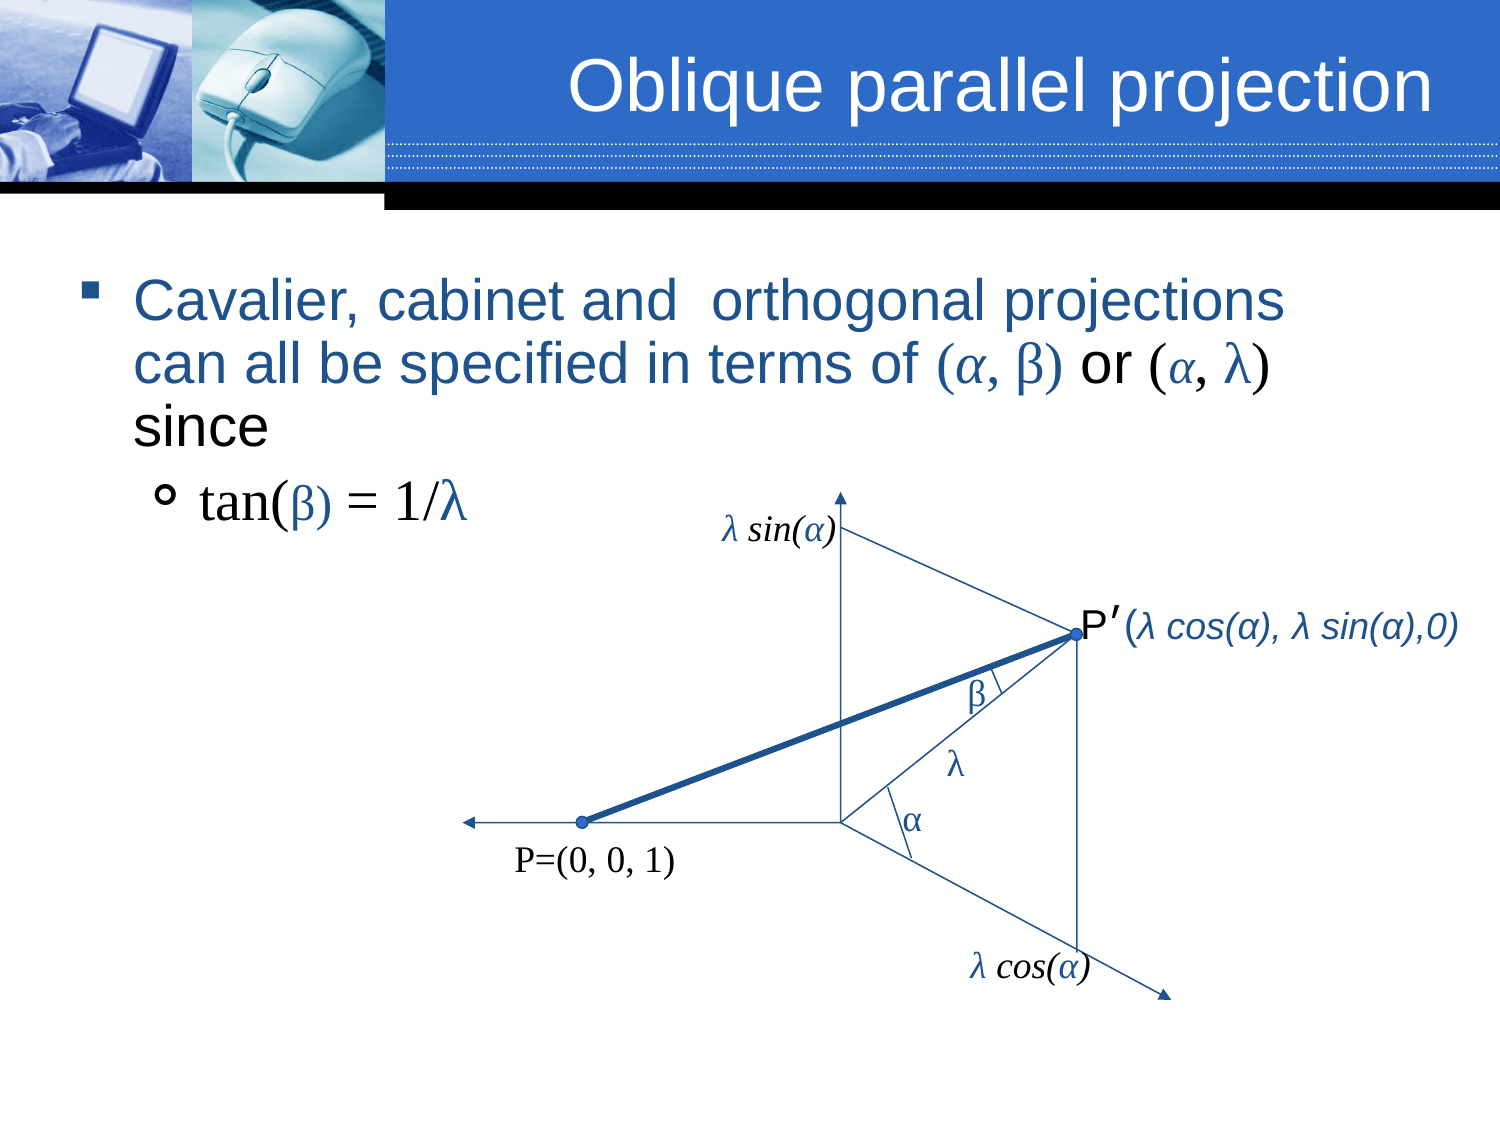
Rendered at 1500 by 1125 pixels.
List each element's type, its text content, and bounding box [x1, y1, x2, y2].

list Cavalier, cabinet and orthogonal projections can all be specified in terms of (α, β) or (α, λ) since tan(β) = 1/λ [62, 262, 1413, 551]
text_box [462, 491, 1462, 1001]
picture [0, 0, 385, 181]
title Oblique parallel projection [412, 37, 1451, 126]
